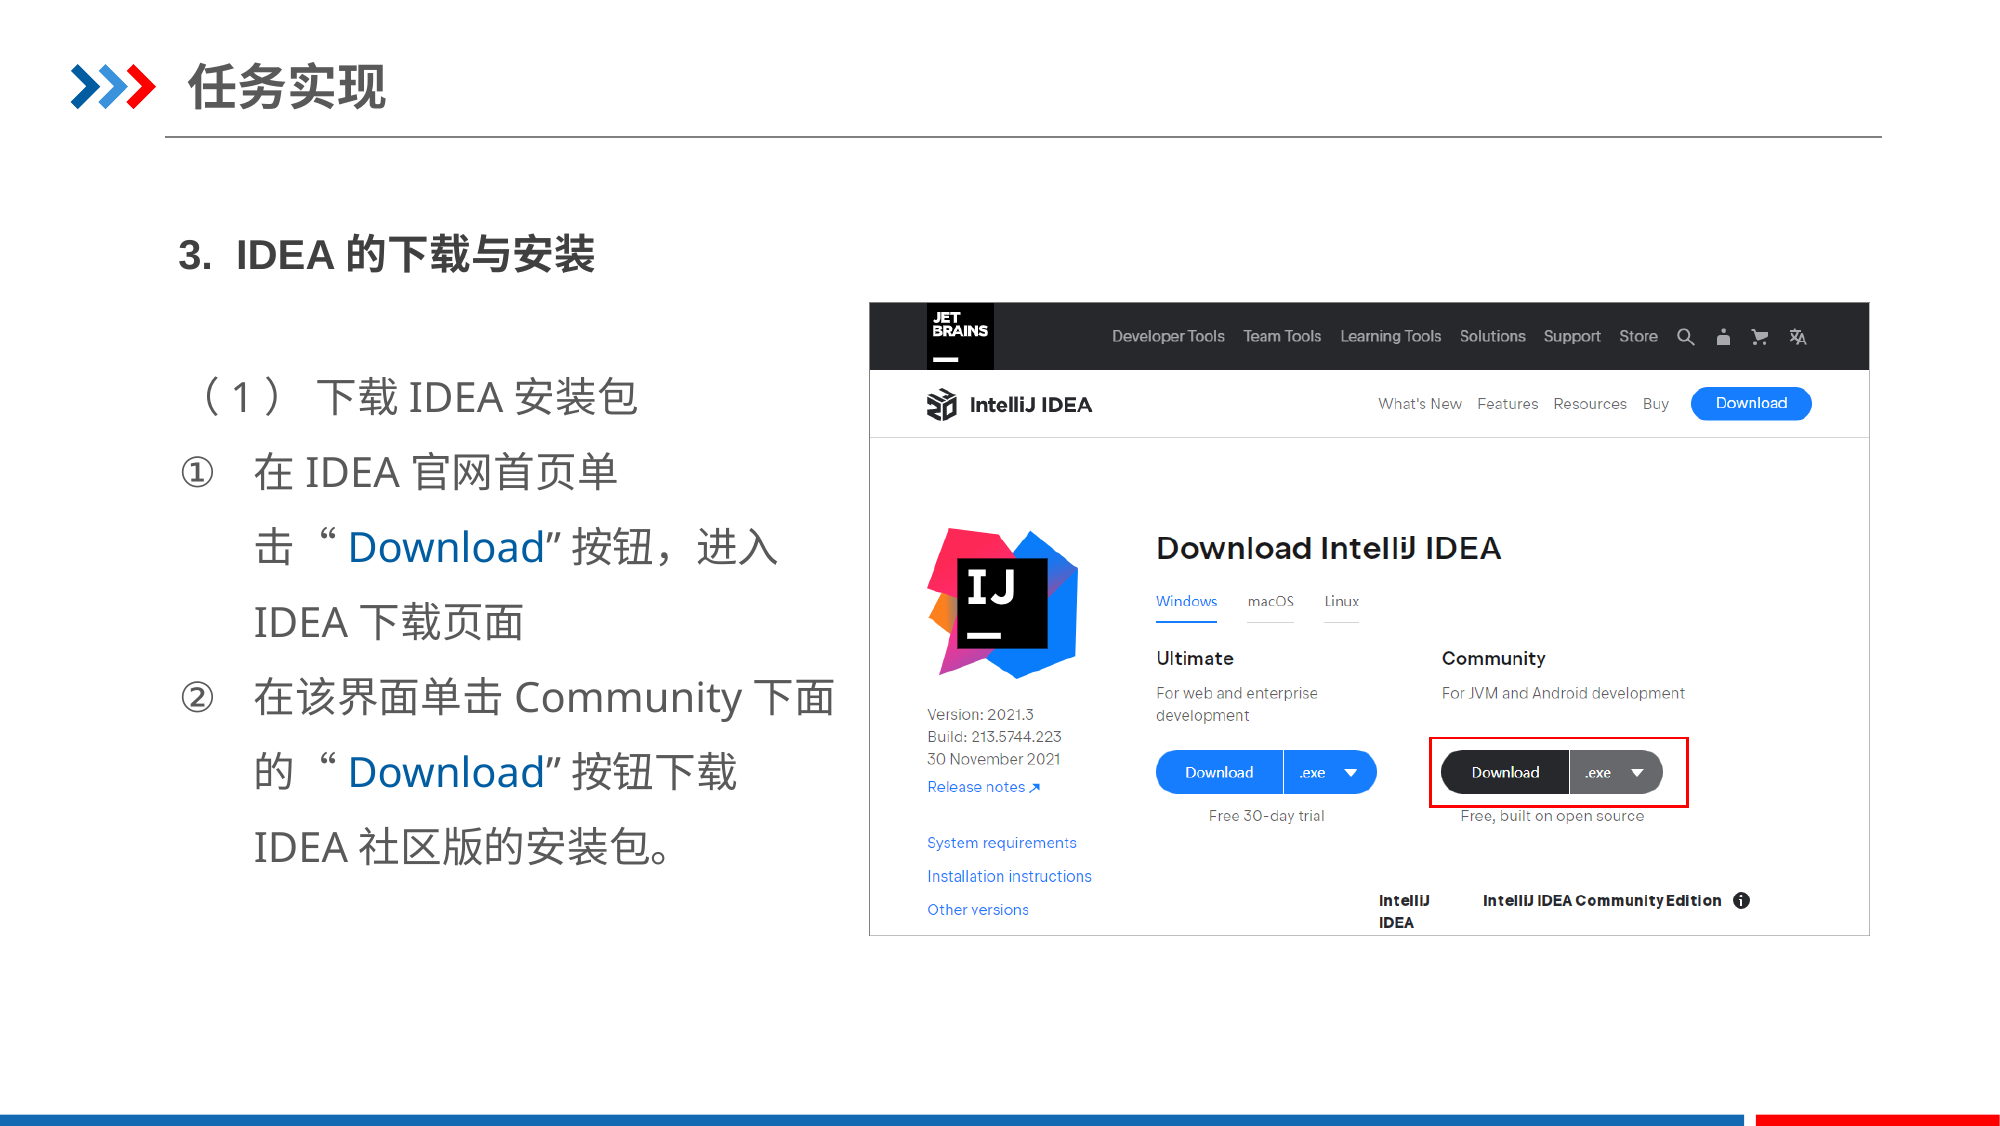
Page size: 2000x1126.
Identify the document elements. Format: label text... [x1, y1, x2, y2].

text_box （1） 下载IDEA安装包 在IDEA官网首页单击“Download”按钮，进入IDEA下载页面 在该界面单击Community下面的“Download”按钮下载IDEA社区版的安装包。 [163, 338, 853, 879]
text_box 3. IDEA的下载与安装 [163, 220, 685, 286]
text_box 任务实现 [187, 43, 827, 127]
picture [869, 302, 1870, 936]
